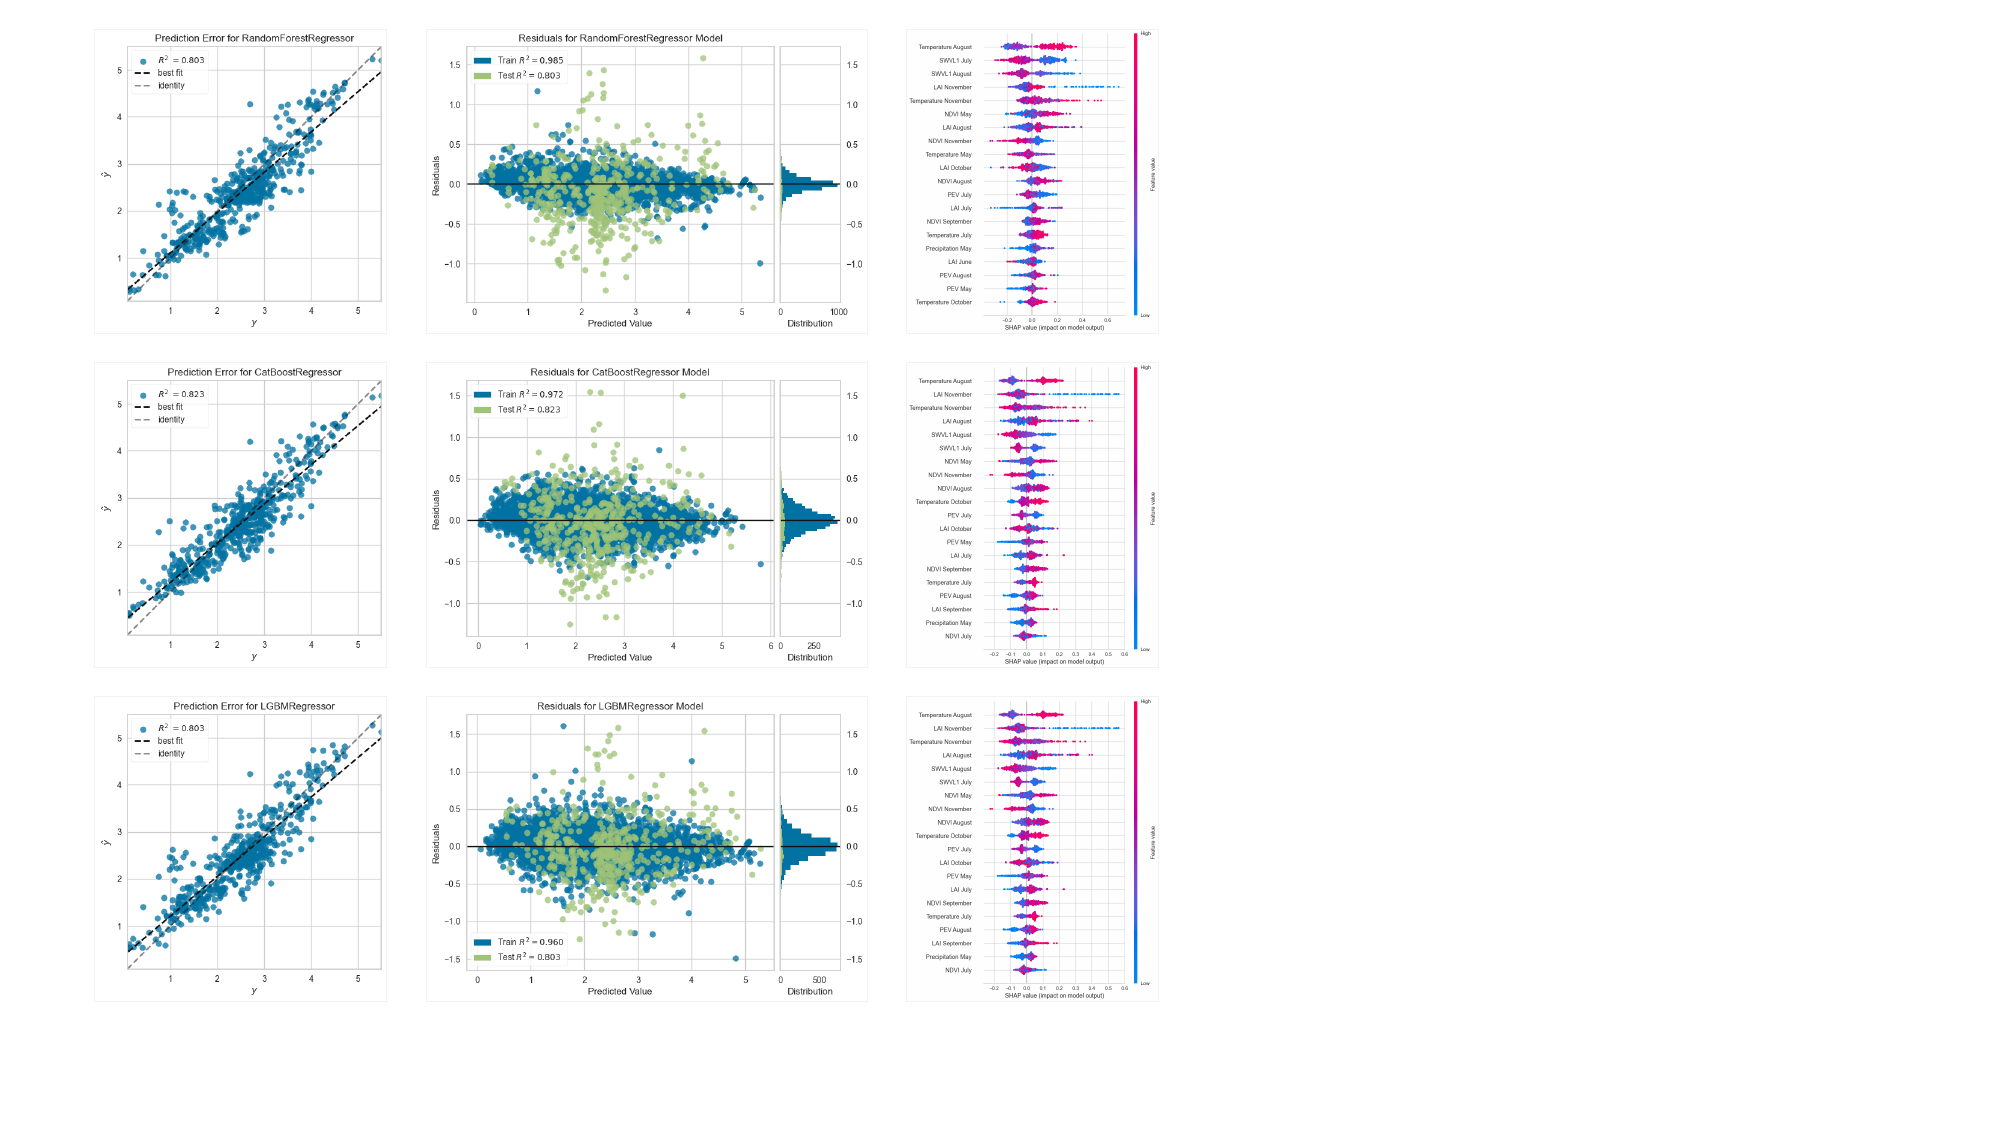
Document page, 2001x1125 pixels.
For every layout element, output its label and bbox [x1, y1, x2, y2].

text_box [94, 29, 1159, 1002]
